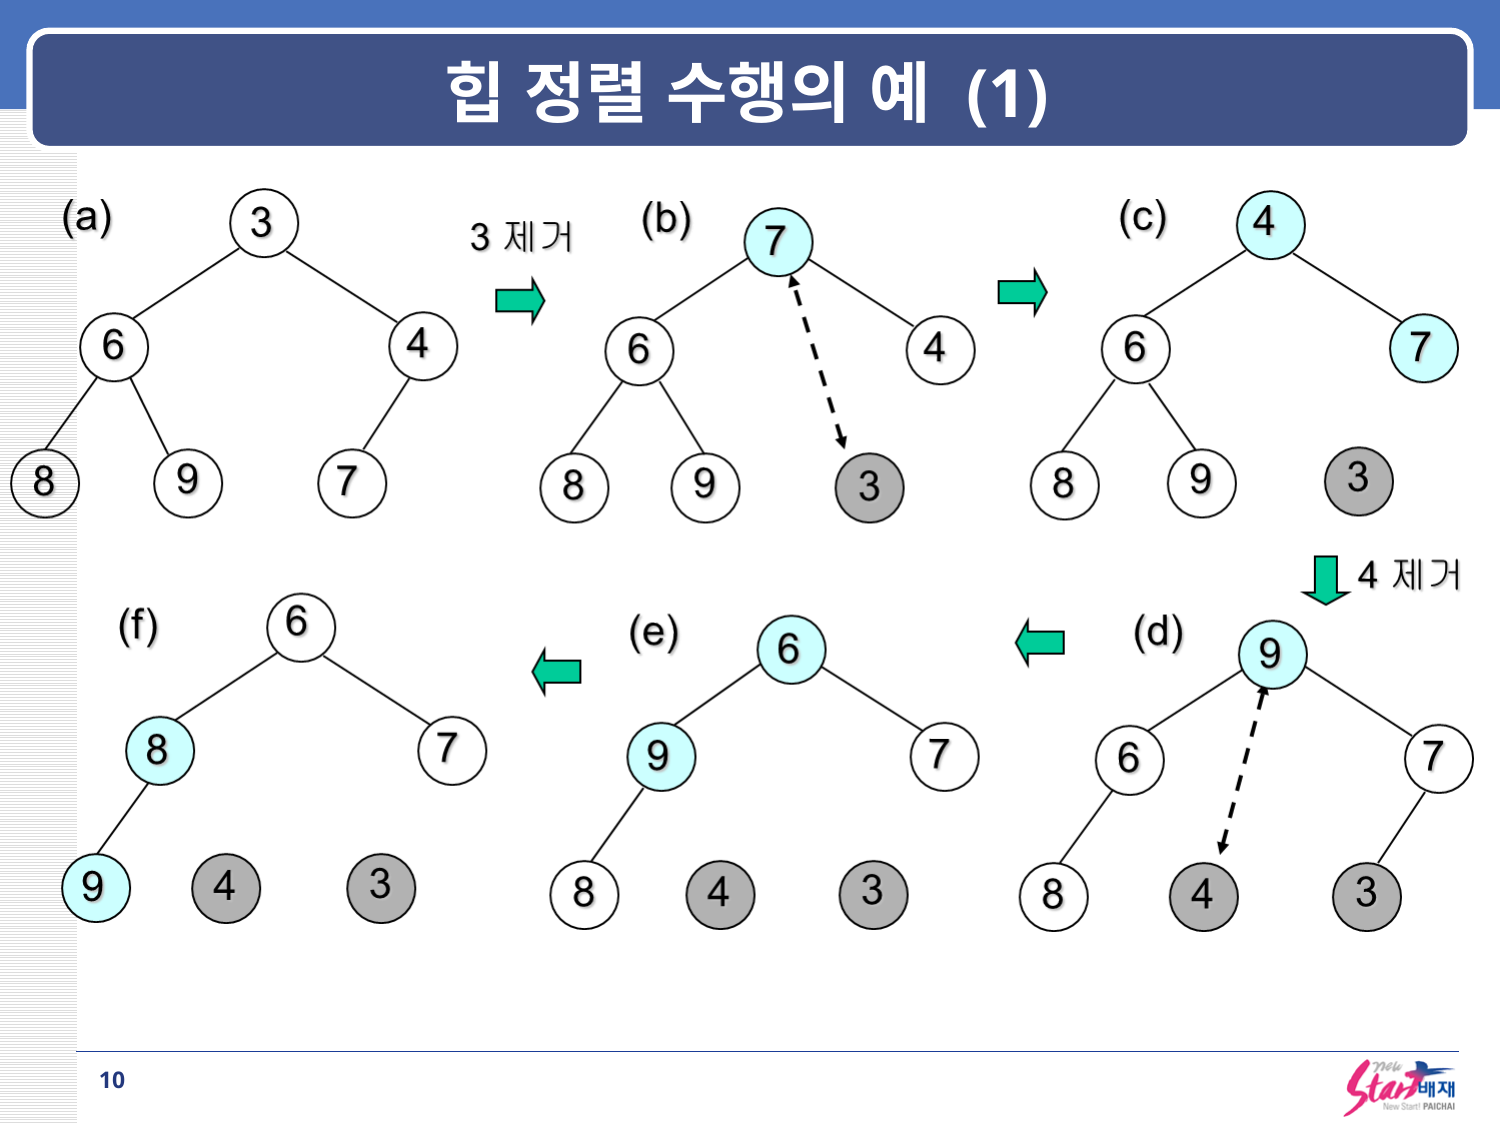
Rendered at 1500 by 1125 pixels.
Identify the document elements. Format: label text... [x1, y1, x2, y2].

picture [6, 176, 1494, 949]
text_box 10 [76, 1058, 148, 1099]
title 힙 정렬 수행의 예 (1) [106, 44, 1388, 138]
picture [1340, 1052, 1459, 1124]
